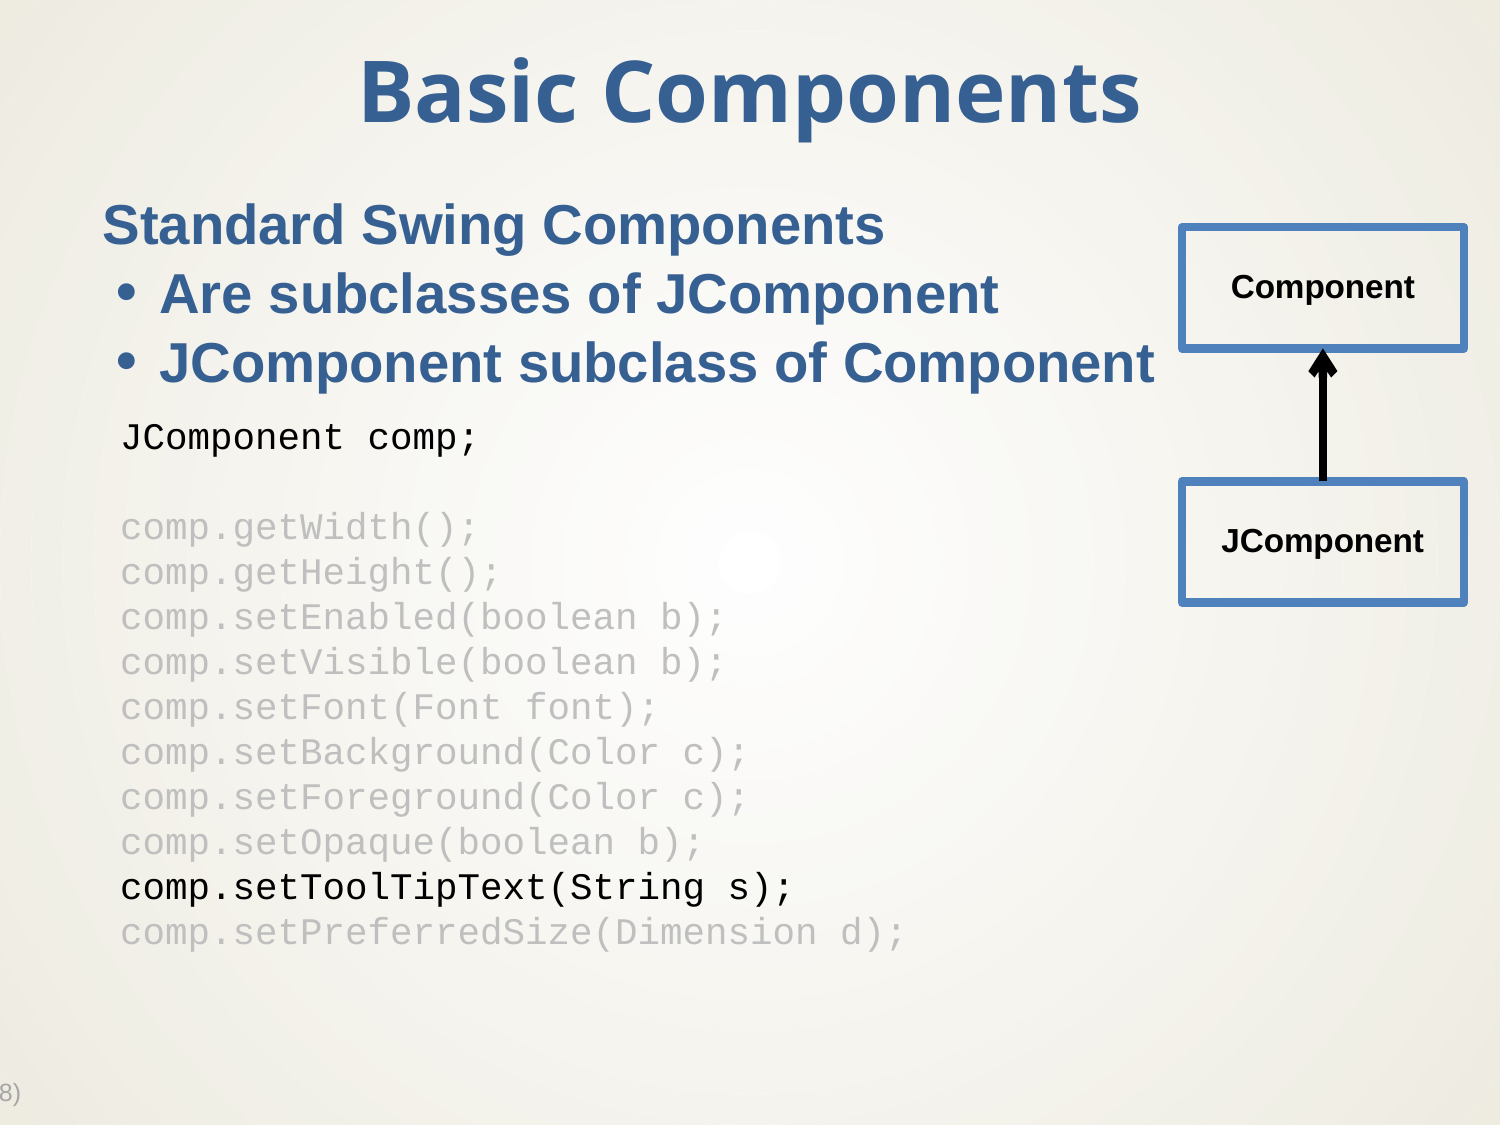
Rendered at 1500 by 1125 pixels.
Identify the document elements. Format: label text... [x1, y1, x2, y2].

text_box JComponent comp; comp.getWidth(); comp.getHeight(); comp.setEnabled(boolean b); comp.setVisible(boolean b); comp.setFont(Font font); comp.setBackground(Color c); comp.setForeground(Color c); comp.setOpaque(boolean b); comp.setToolTipText(String s); comp.setPreferredSize(Dimension d); [105, 404, 923, 960]
title Basic Components [0, 24, 1500, 166]
list Standard Swing Components Are subclasses of JComponent JComponent subclass of Component [56, 187, 1444, 1036]
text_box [1181, 226, 1465, 603]
